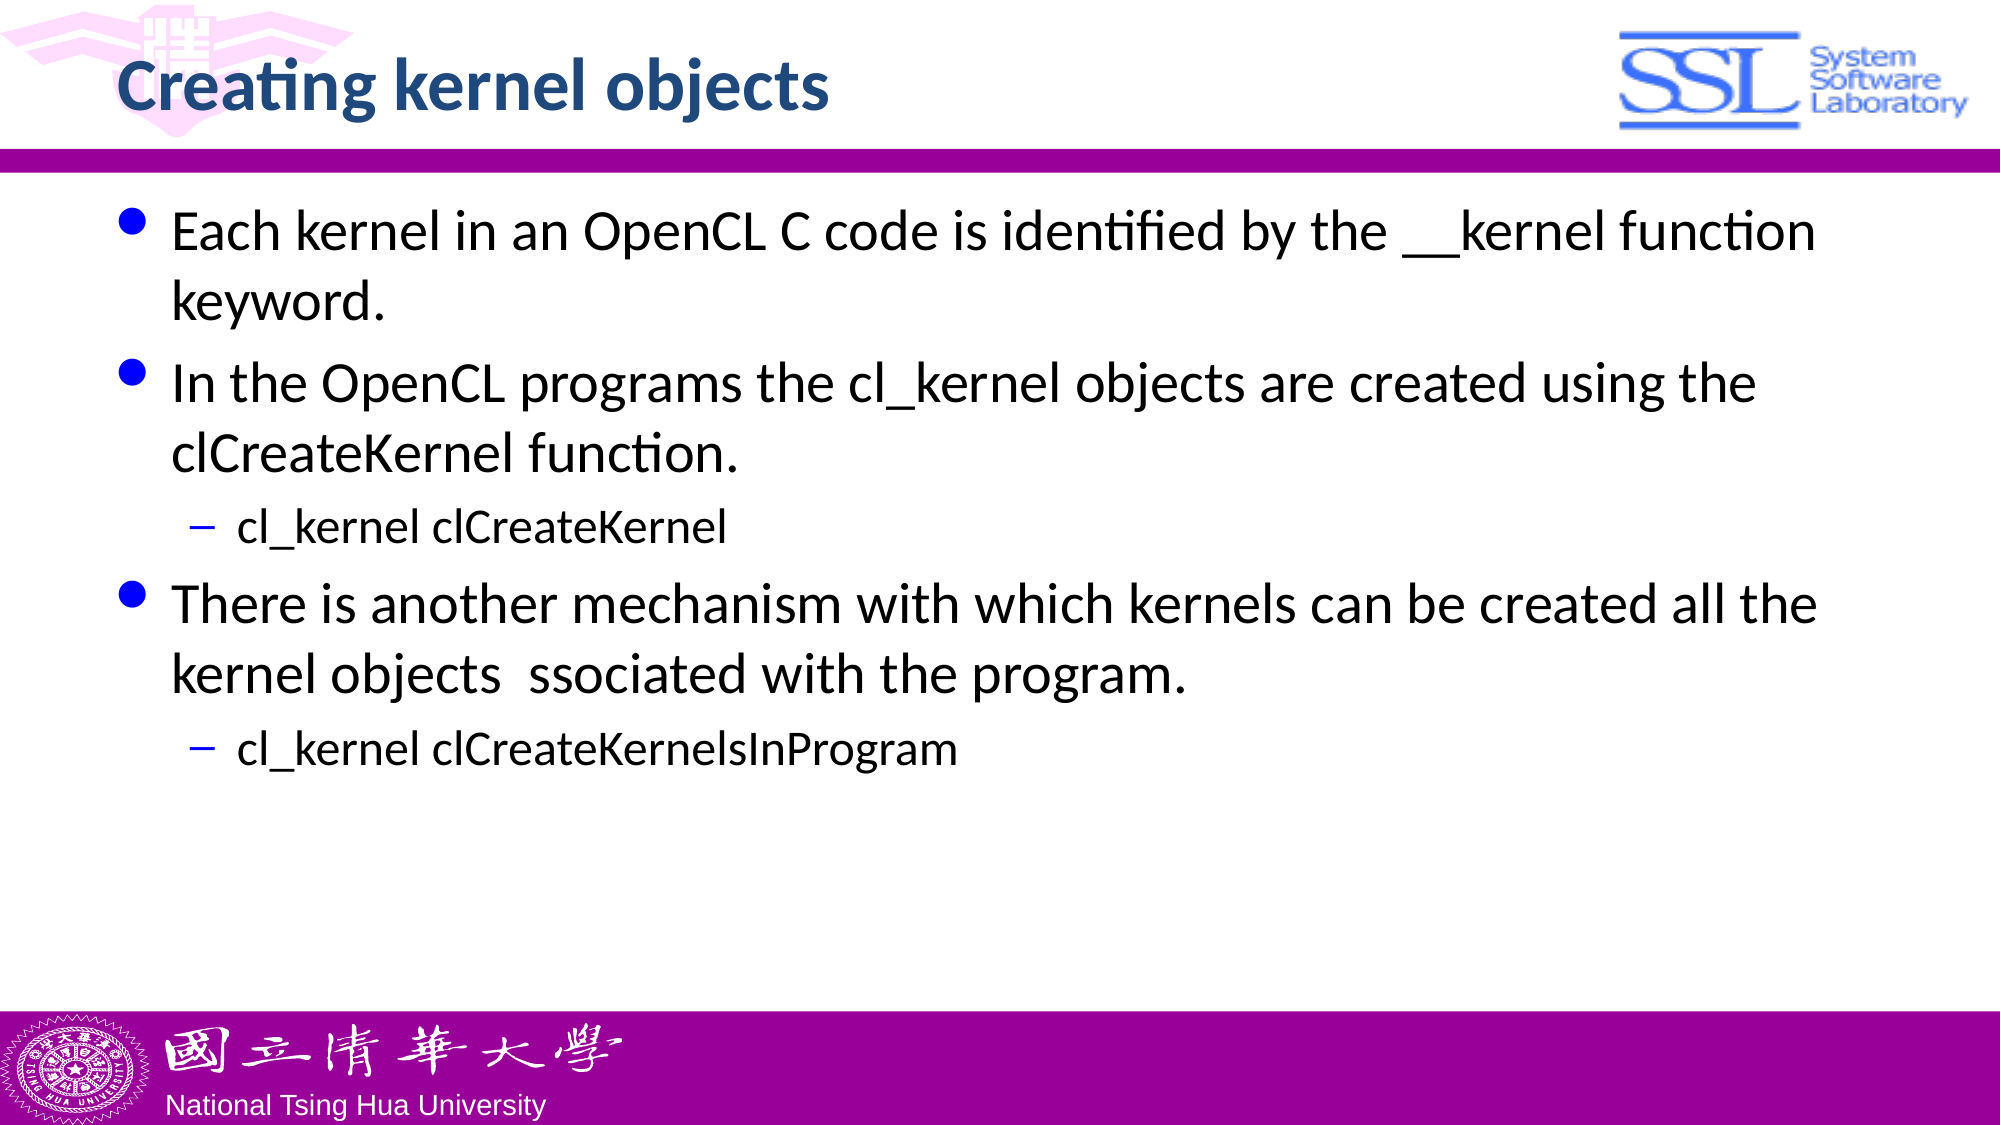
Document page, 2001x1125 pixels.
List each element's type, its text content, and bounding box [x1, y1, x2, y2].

picture [1898, 24, 1977, 138]
list Each kernel in an OpenCL C code is identified by the __kernel function keyword. In the OpenCL programs the cl_kernel objects are created using the clCreateKernel function. cl_kernel clCreateKernel There is another mechanism with which kernels can be created all the kernel objects ssociated with the program. cl_kernel clCreateKernelsInProgram [99, 184, 1901, 988]
title Creating kernel objects [102, 23, 1898, 138]
